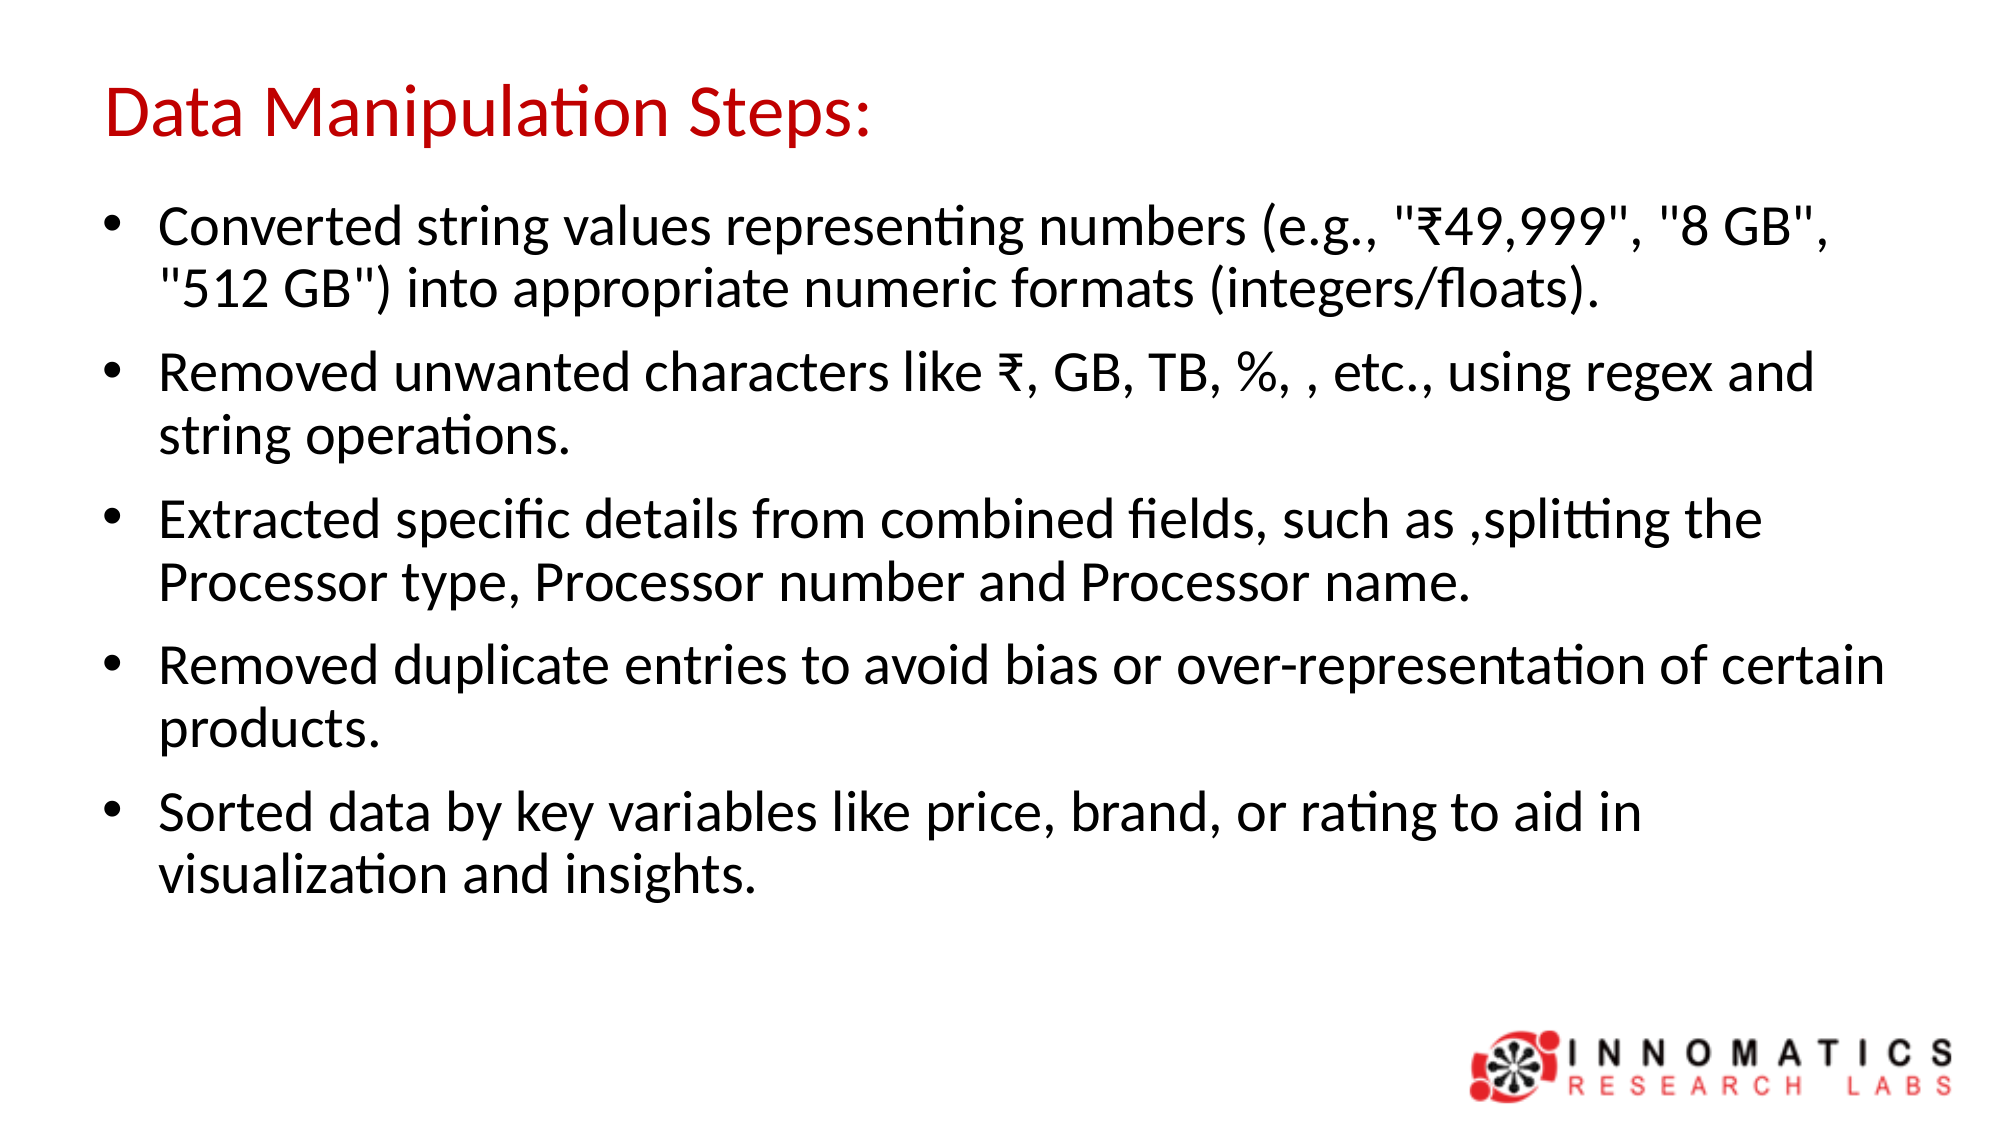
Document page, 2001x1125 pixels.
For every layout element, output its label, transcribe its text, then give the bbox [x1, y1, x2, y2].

picture [1445, 1014, 1975, 1125]
title Data Manipulation Steps: [289, 25, 1886, 187]
text_box [25, 0, 289, 240]
list Converted string values representing numbers (e.g., "₹49,999", "8 GB", "512 GB") into appropriate numeric formats (integers/floats). Removed unwanted characters like ₹, GB, TB, %, , etc., using regex and string operations. Extracted specific details from combined fields, such as ,splitting the Processor type, Processor number and Processor name. Removed duplicate entries to avoid bias or over-representation of certain products. Sorted data by key variables like price, brand, or rating to aid in visualization and insights. [68, 187, 1955, 1008]
